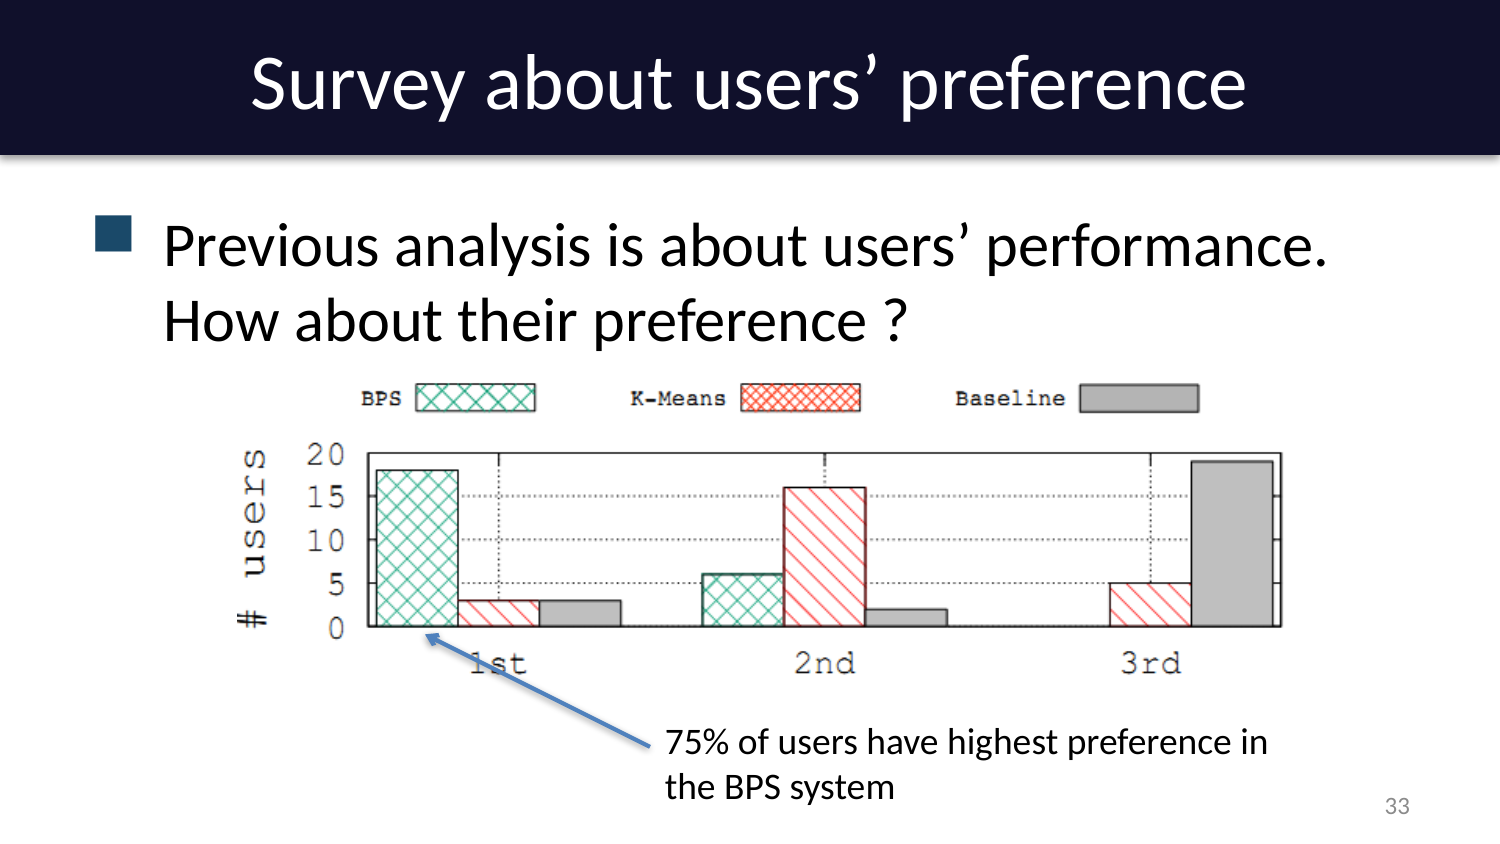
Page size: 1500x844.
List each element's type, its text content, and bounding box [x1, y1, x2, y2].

text_box 75% of users have highest preference in the BPS system [650, 709, 1288, 815]
list Previous analysis is about users’ performance. How about their preference ? [75, 196, 1425, 754]
title Survey about users’ preference [75, 7, 1425, 148]
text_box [424, 634, 651, 748]
slide_number 33 [1074, 782, 1425, 827]
picture [237, 371, 1291, 687]
